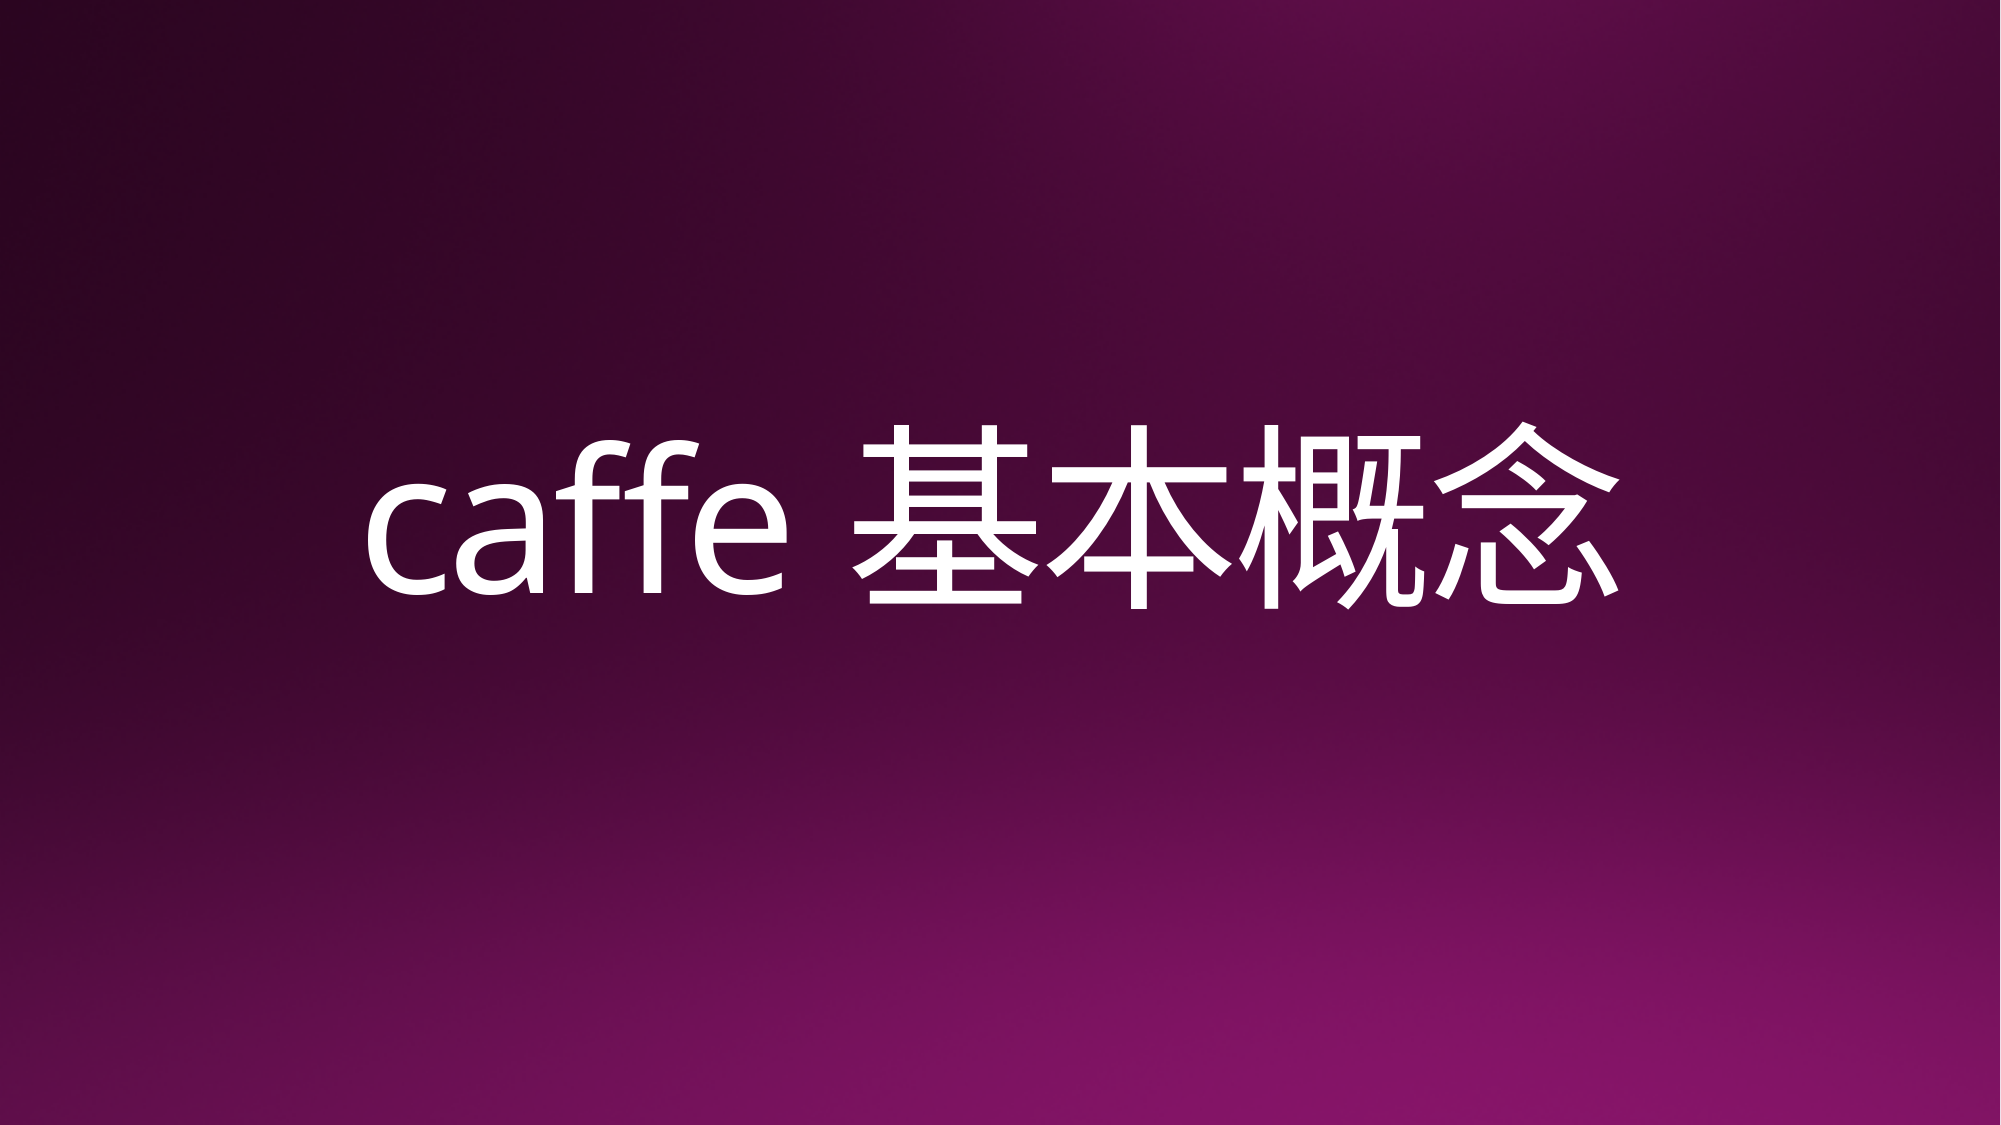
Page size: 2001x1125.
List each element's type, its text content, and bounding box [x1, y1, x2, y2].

title caffe基本概念 [242, 413, 1743, 683]
picture [0, 0, 2001, 1125]
